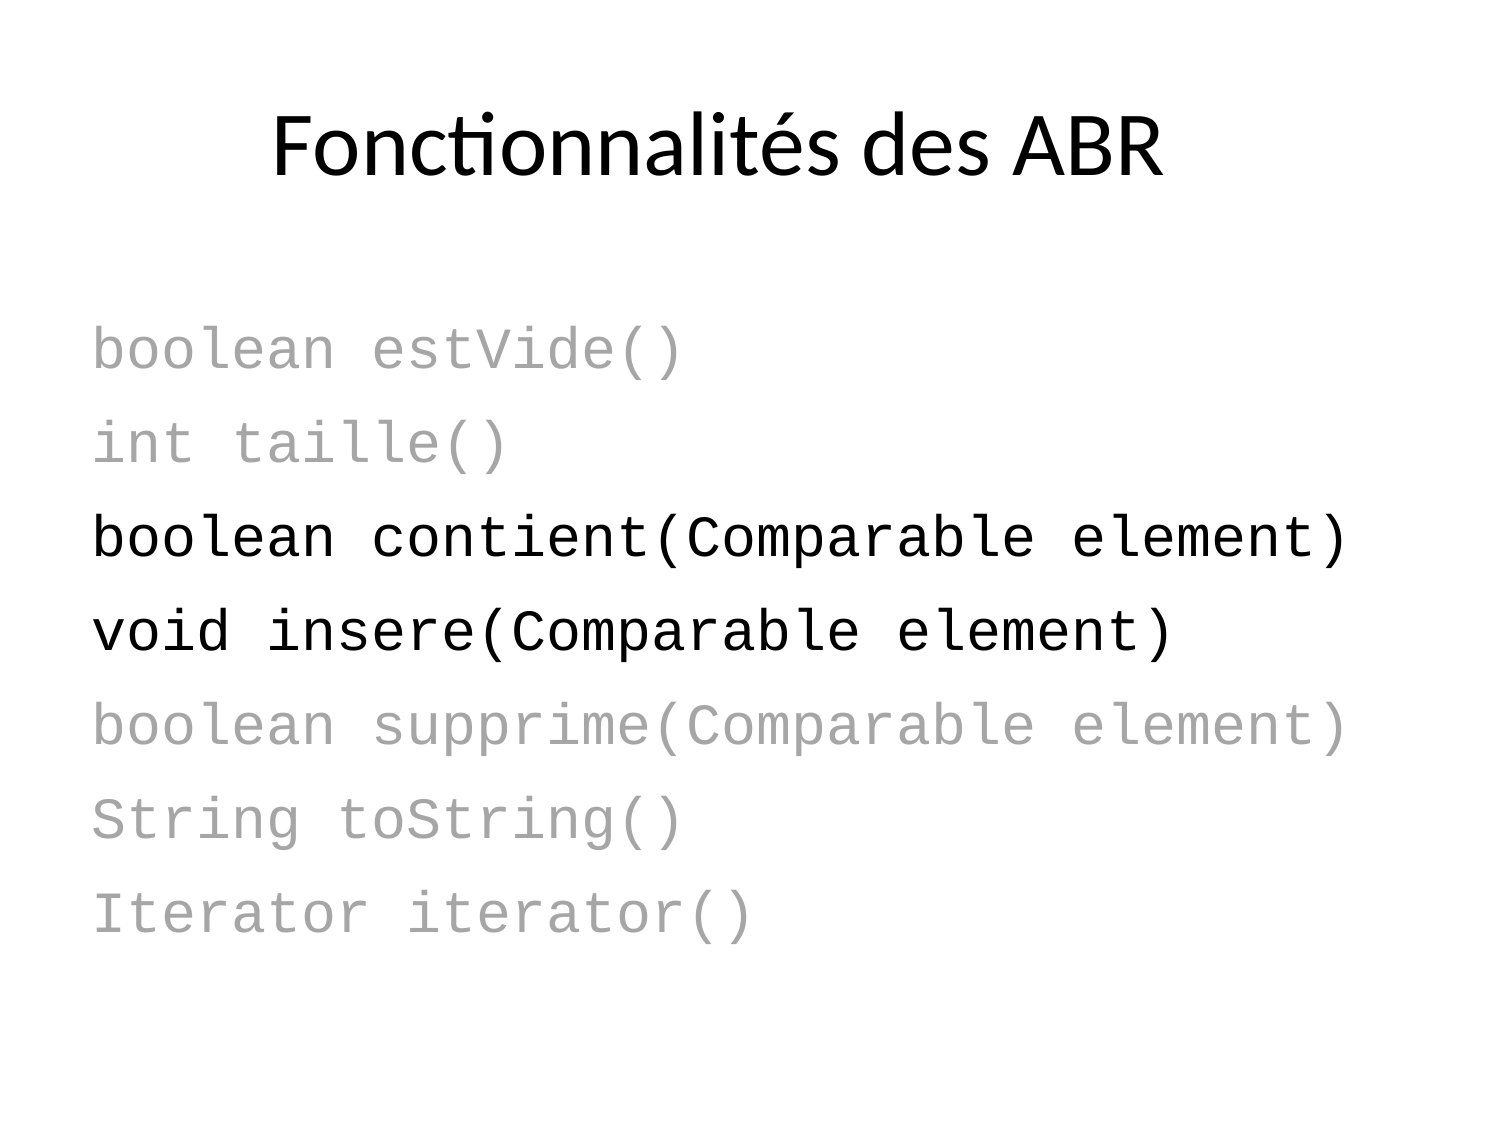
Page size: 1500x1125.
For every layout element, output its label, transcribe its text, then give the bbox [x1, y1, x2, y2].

title Fonctionnalités des ABR [75, 45, 1425, 233]
list boolean estVide() int taille() boolean contient(Comparable element) void insere(Comparable element) boolean supprime(Comparable element) String toString() Iterator iterator() [76, 302, 1447, 1012]
